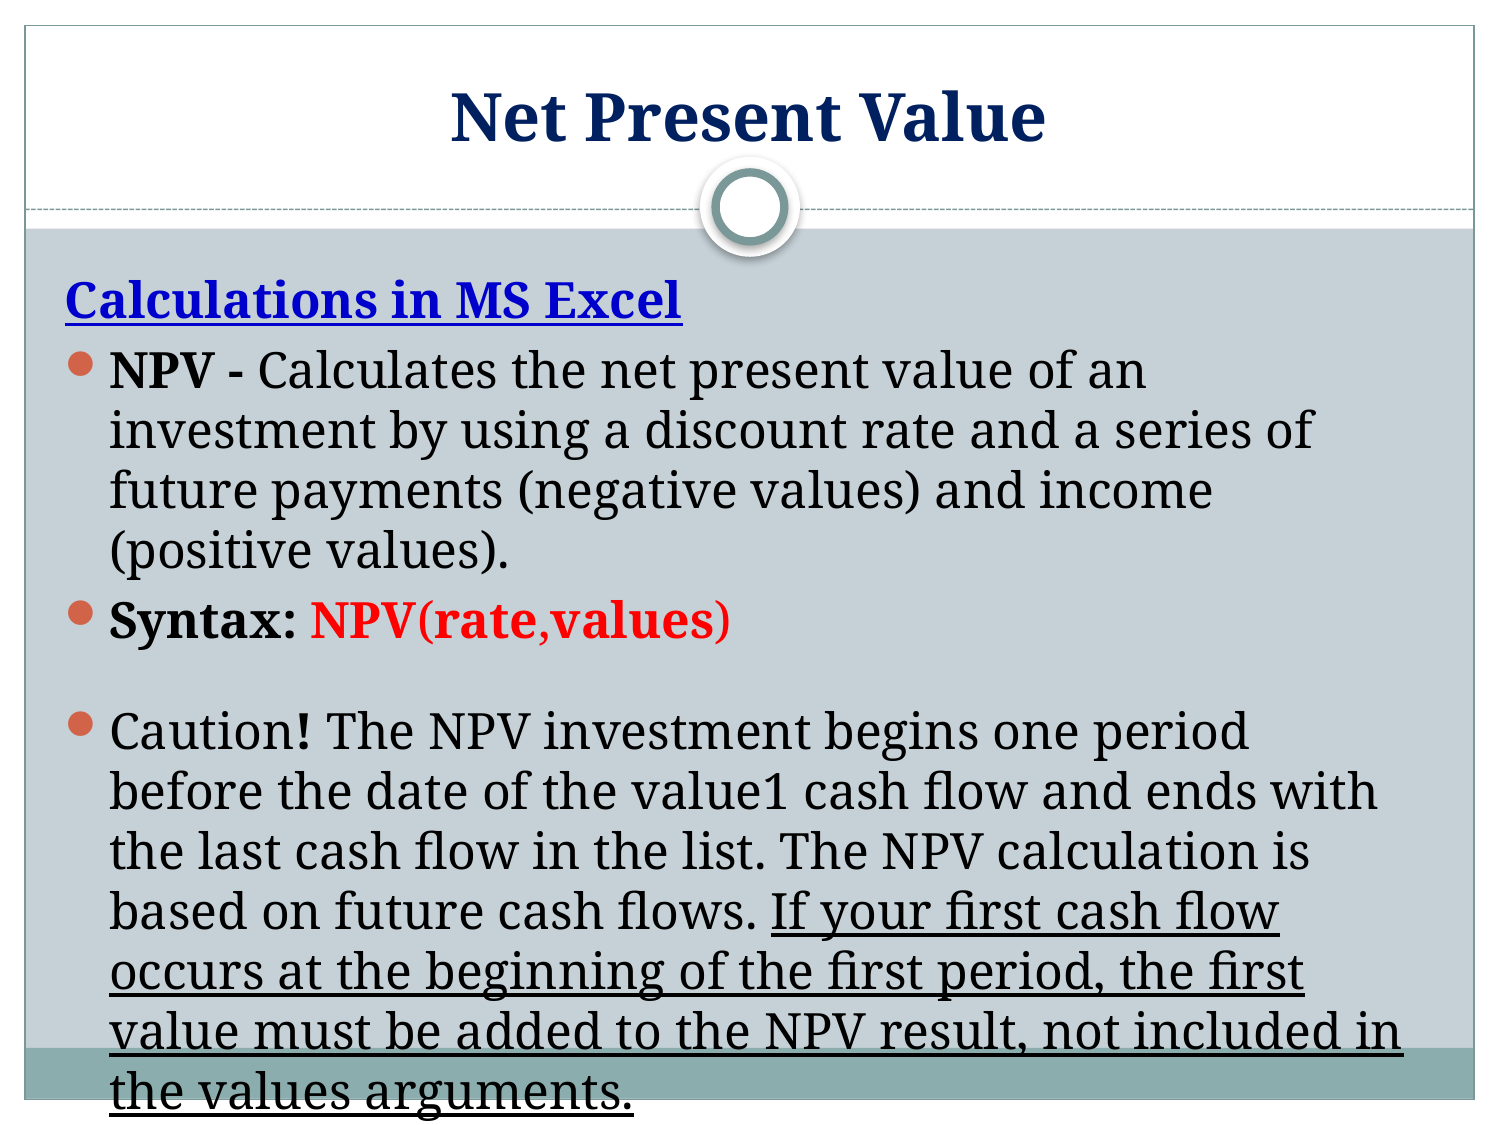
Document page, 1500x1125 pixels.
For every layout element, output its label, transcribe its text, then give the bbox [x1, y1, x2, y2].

title Net Present Value [49, 37, 1450, 162]
list Calculations in MS Excel NPV - Calculates the net present value of an investment by using a discount rate and a series of future payments (negative values) and income (positive values). Syntax: NPV(rate,values) Caution! The NPV investment begins one period before the date of the value1 cash flow and ends with the last cash flow in the list. The NPV calculation is based on future cash flows. If your first cash flow occurs at the beginning of the first period, the first value must be added to the NPV result, not included in the values arguments. [49, 261, 1424, 1012]
